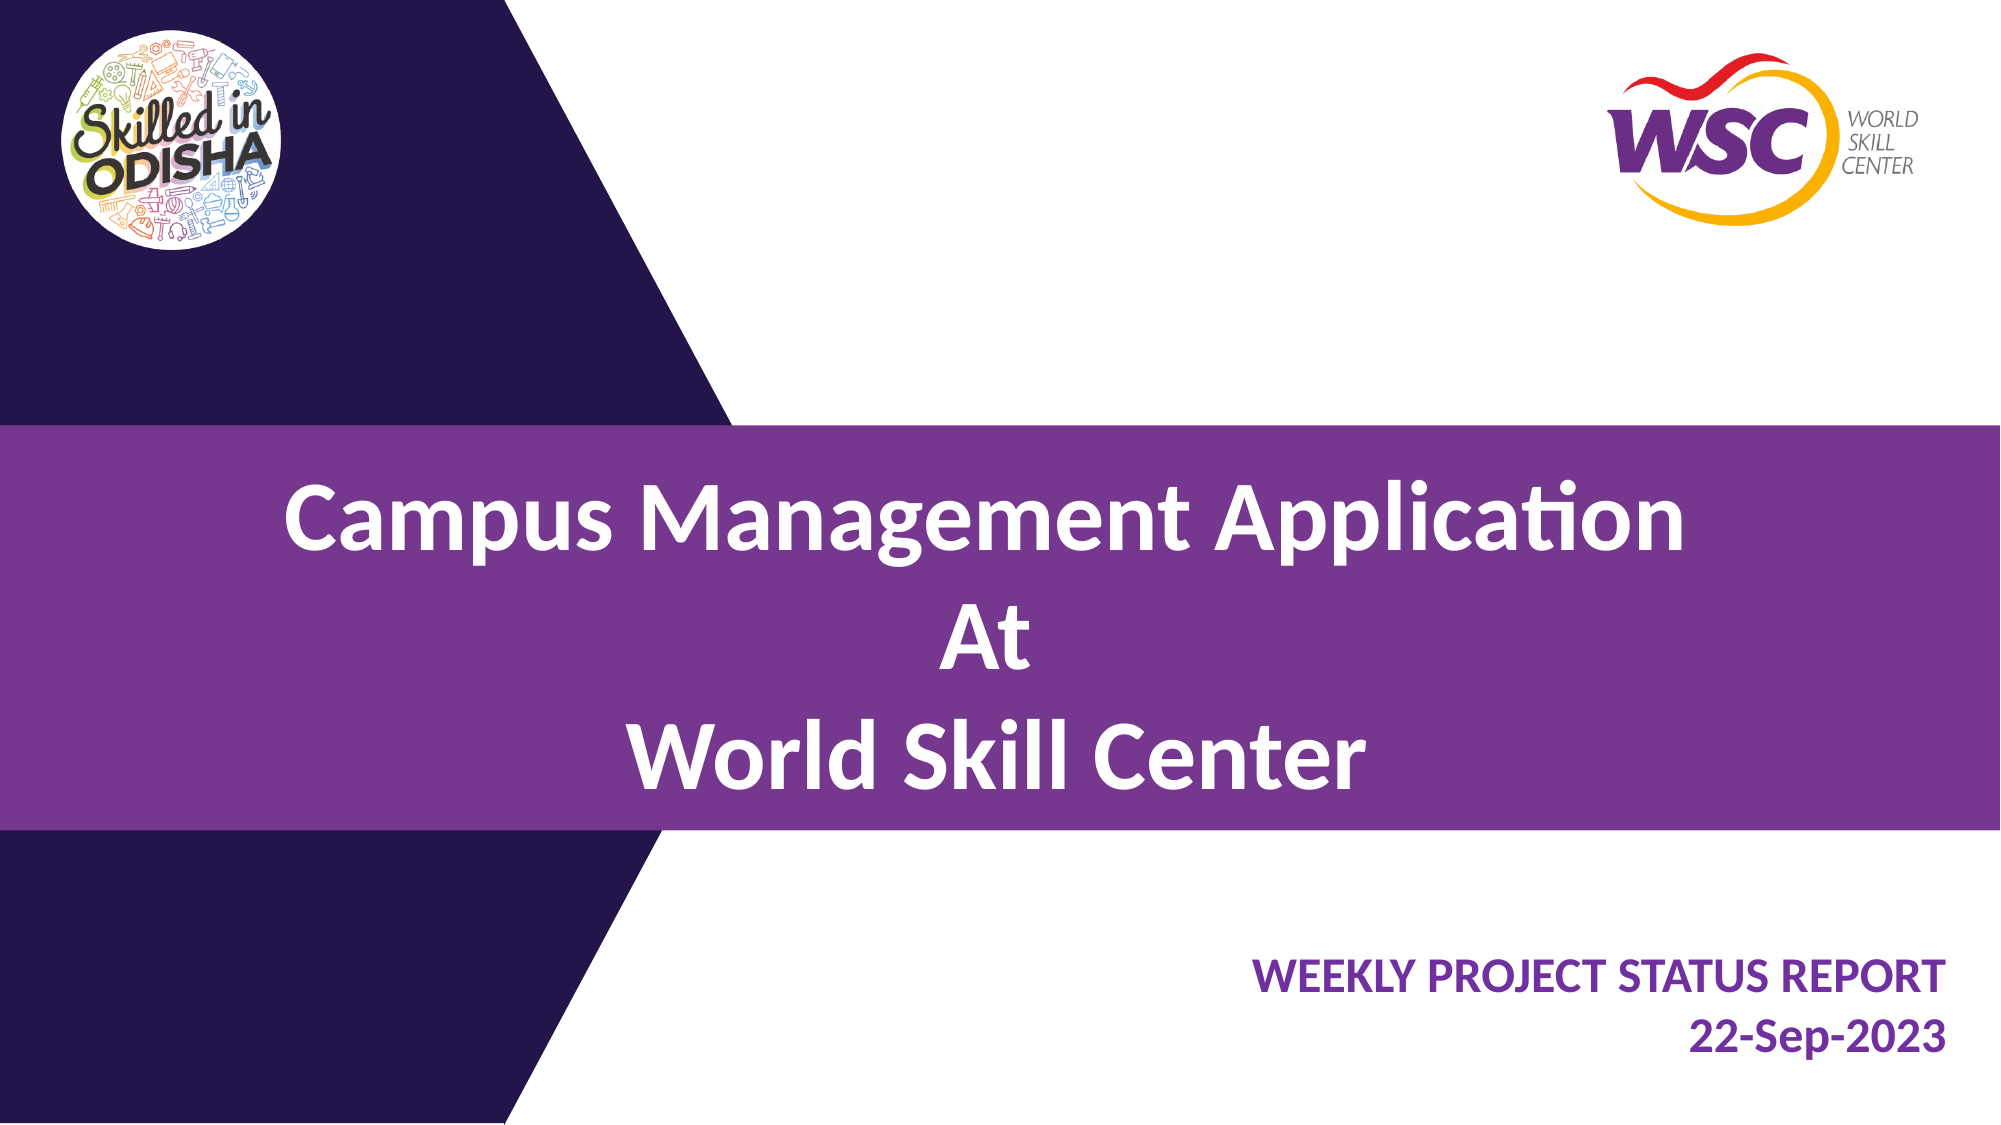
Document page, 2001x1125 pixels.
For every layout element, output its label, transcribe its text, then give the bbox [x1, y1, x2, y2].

picture [61, 30, 281, 250]
text_box Campus Management Application At World Skill Center [146, 442, 1849, 818]
text_box [0, 832, 662, 1125]
text_box [0, 424, 2000, 832]
text_box WEEKLY PROJECT STATUS REPORT 22-Sep-2023 [664, 934, 1962, 1070]
picture [1606, 53, 1918, 226]
text_box [0, 0, 732, 424]
